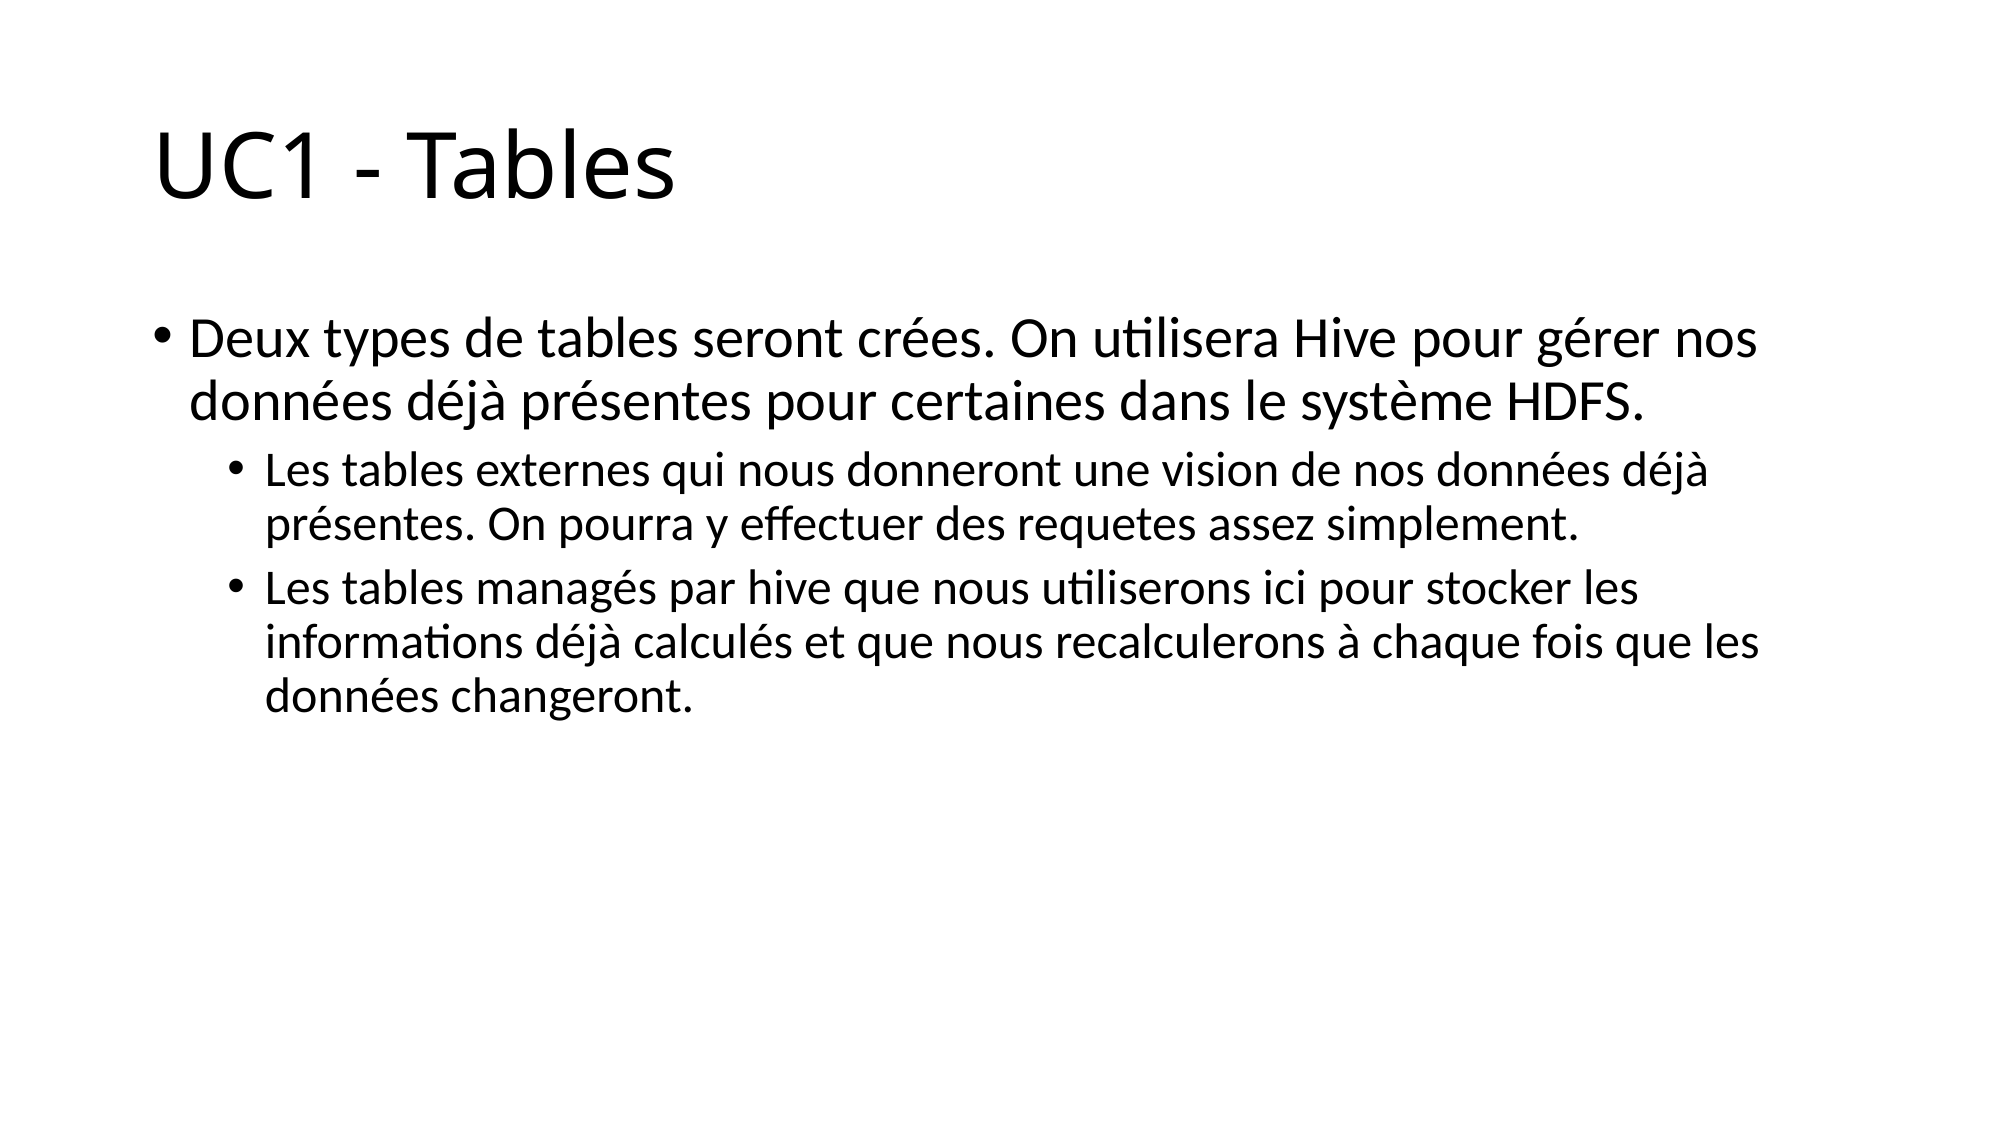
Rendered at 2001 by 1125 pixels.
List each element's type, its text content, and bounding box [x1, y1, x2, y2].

title UC1 - Tables [137, 59, 1863, 278]
list Deux types de tables seront crées. On utilisera Hive pour gérer nos données déjà présentes pour certaines dans le système HDFS. Les tables externes qui nous donneront une vision de nos données déjà présentes. On pourra y effectuer des requetes assez simplement. Les tables managés par hive que nous utiliserons ici pour stocker les informations déjà calculés et que nous recalculerons à chaque fois que les données changeront. [137, 299, 1863, 1014]
